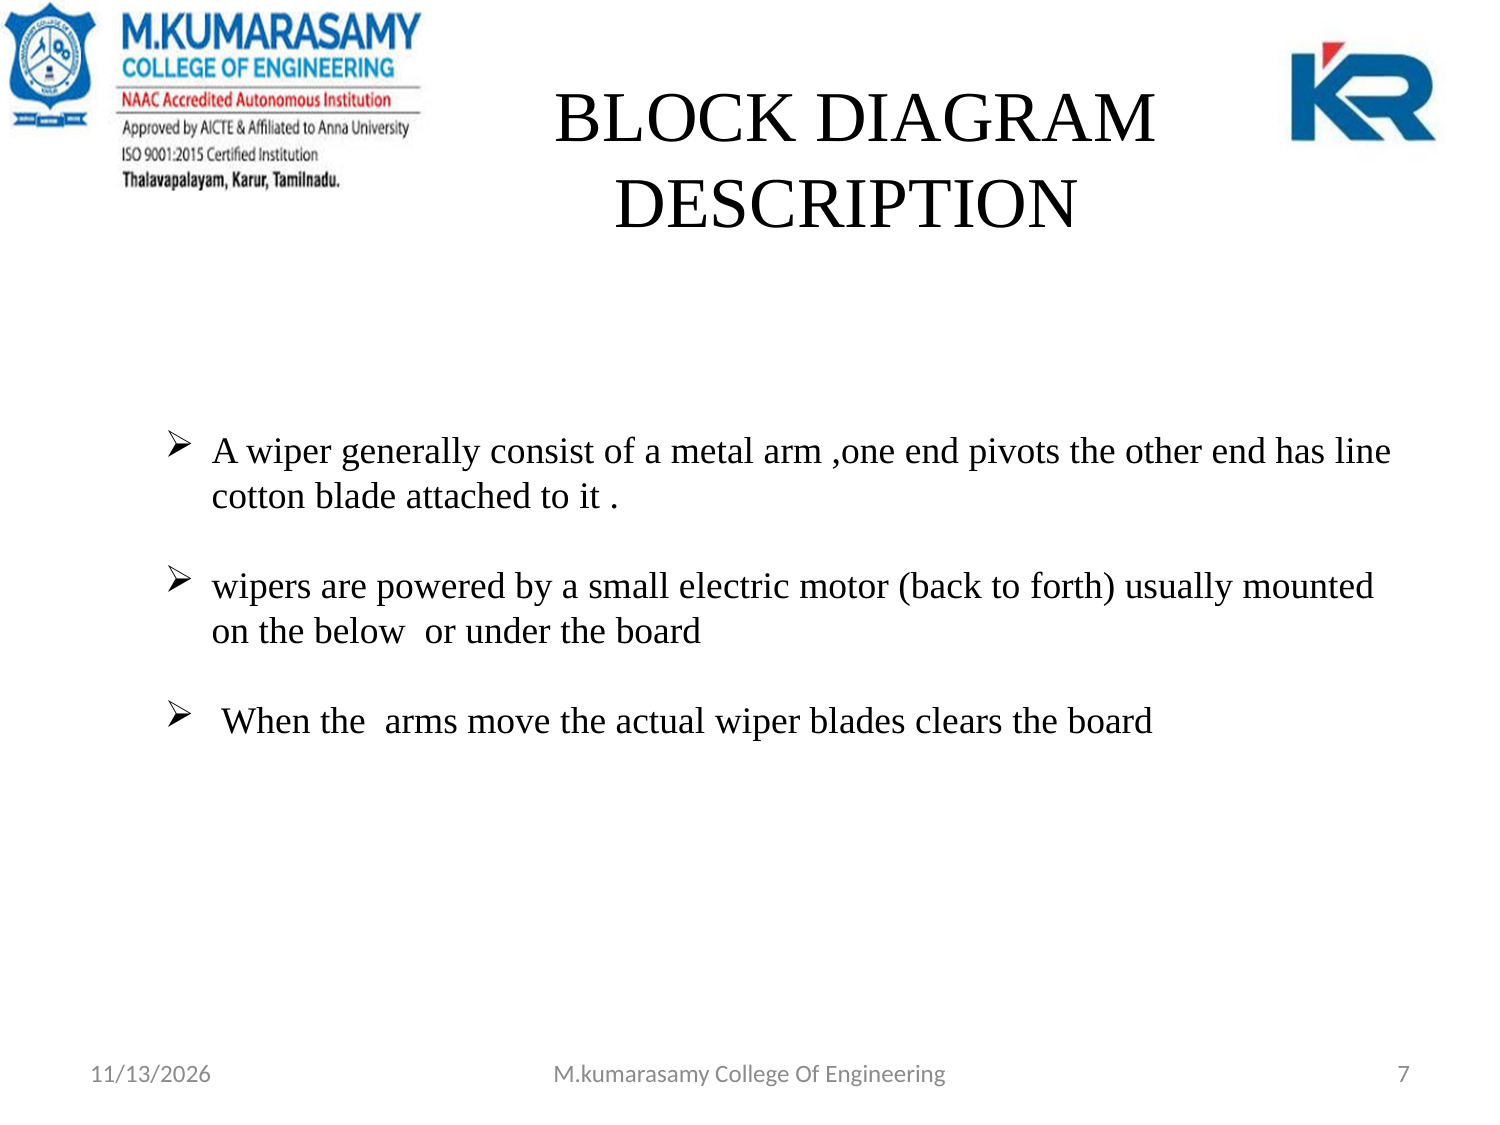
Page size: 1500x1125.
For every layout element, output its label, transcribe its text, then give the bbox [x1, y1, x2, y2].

footer M.kumarasamy College Of Engineering [512, 1042, 988, 1103]
picture [1233, 0, 1500, 213]
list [0, 0, 448, 193]
text_box A wiper generally consist of a metal arm ,one end pivots the other end has line cotton blade attached to it . wipers are powered by a small electric motor (back to forth) usually mounted on the below or under the board When the arms move the actual wiper blades clears the board [149, 418, 1425, 794]
slide_number 7 [1074, 1042, 1425, 1103]
title BLOCK DIAGRAM DESCRIPTION [425, 62, 1288, 250]
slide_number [75, 1042, 425, 1103]
